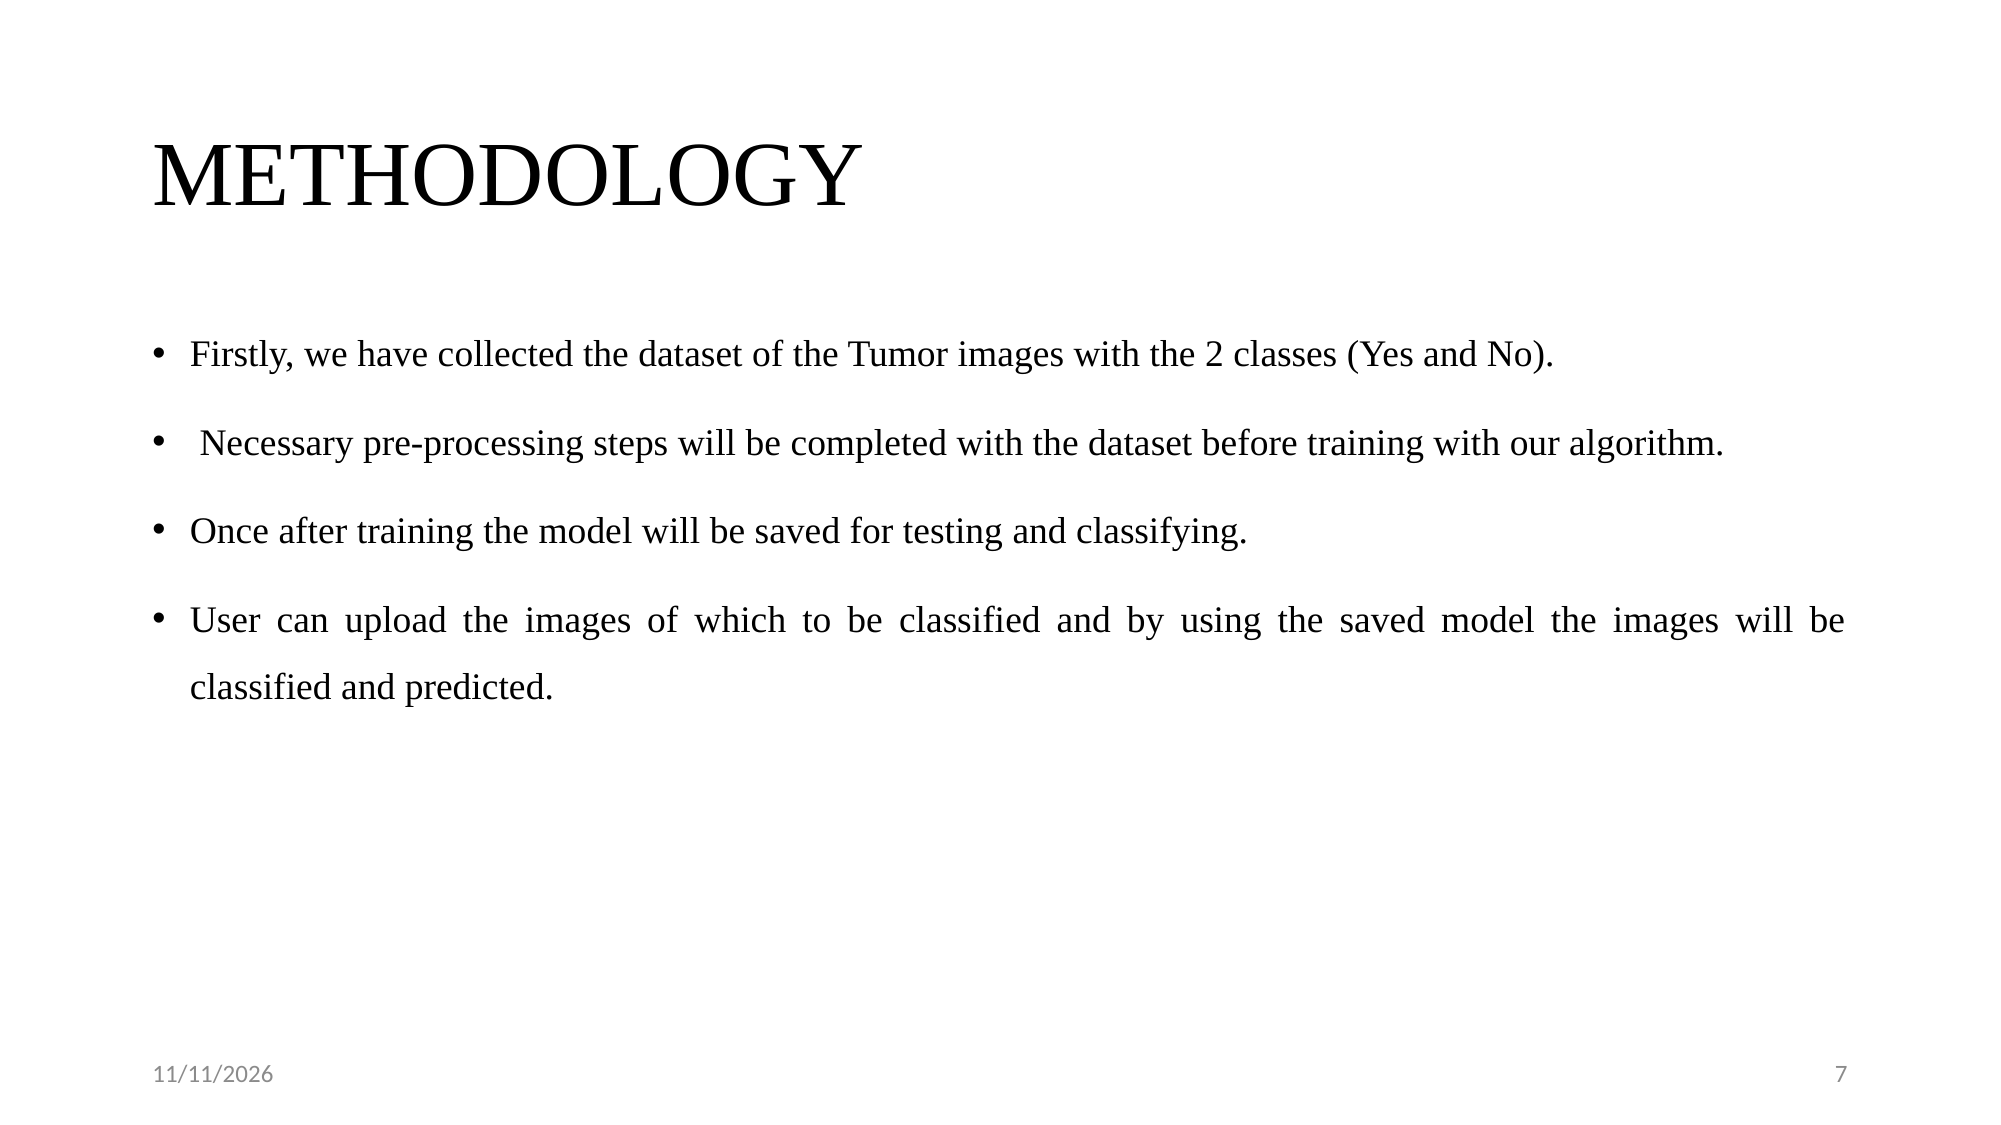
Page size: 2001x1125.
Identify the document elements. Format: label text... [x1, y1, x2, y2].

slide_number 7 [1412, 1042, 1863, 1103]
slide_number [137, 1042, 588, 1103]
title METHODOLOGY [137, 59, 1863, 278]
list Firstly, we have collected the dataset of the Tumor images with the 2 classes (Yes and No). Necessary pre-processing steps will be completed with the dataset before training with our algorithm. Once after training the model will be saved for testing and classifying. User can upload the images of which to be classified and by using the saved model the images will be classified and predicted. [137, 299, 1863, 1014]
